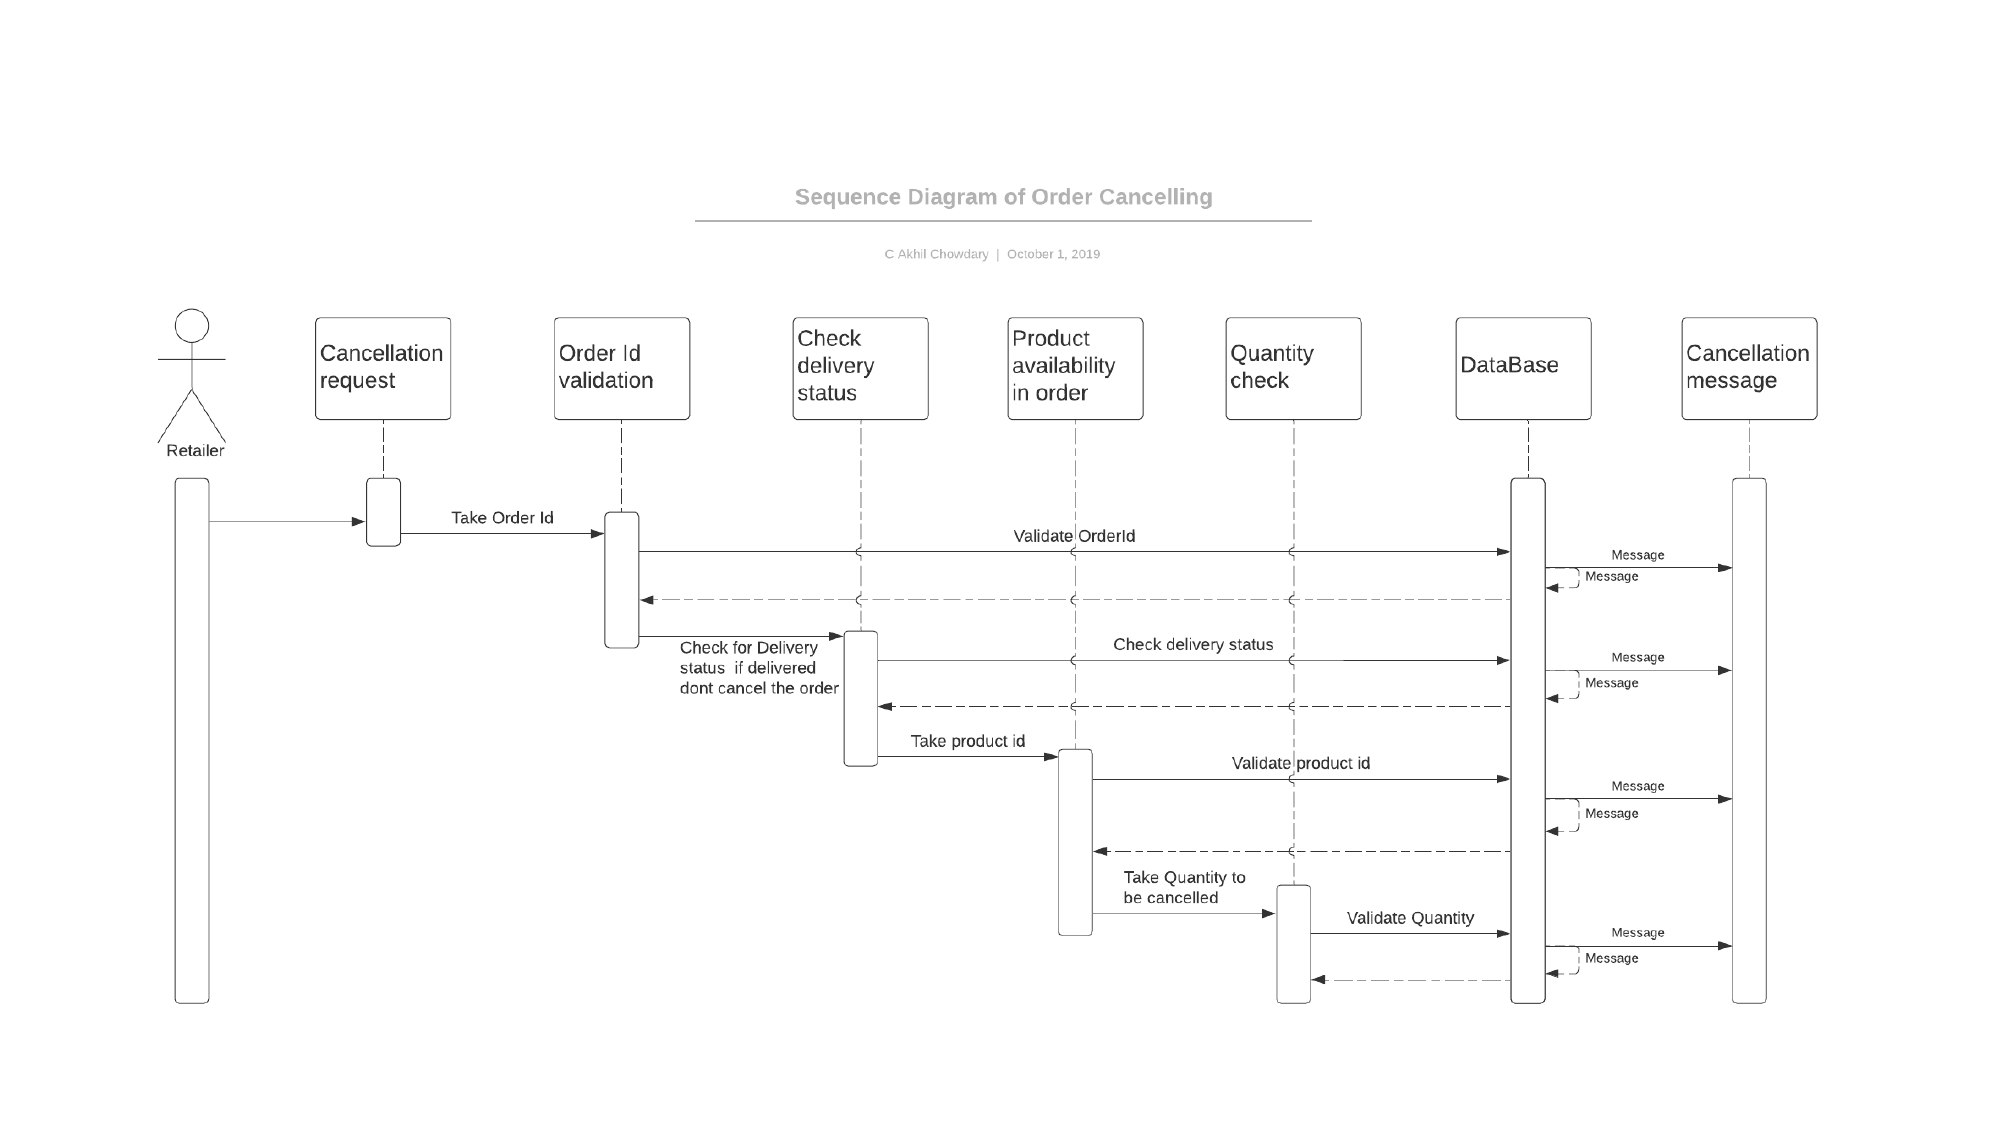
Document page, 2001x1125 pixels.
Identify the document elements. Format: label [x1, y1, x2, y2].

picture [56, 113, 1919, 1063]
